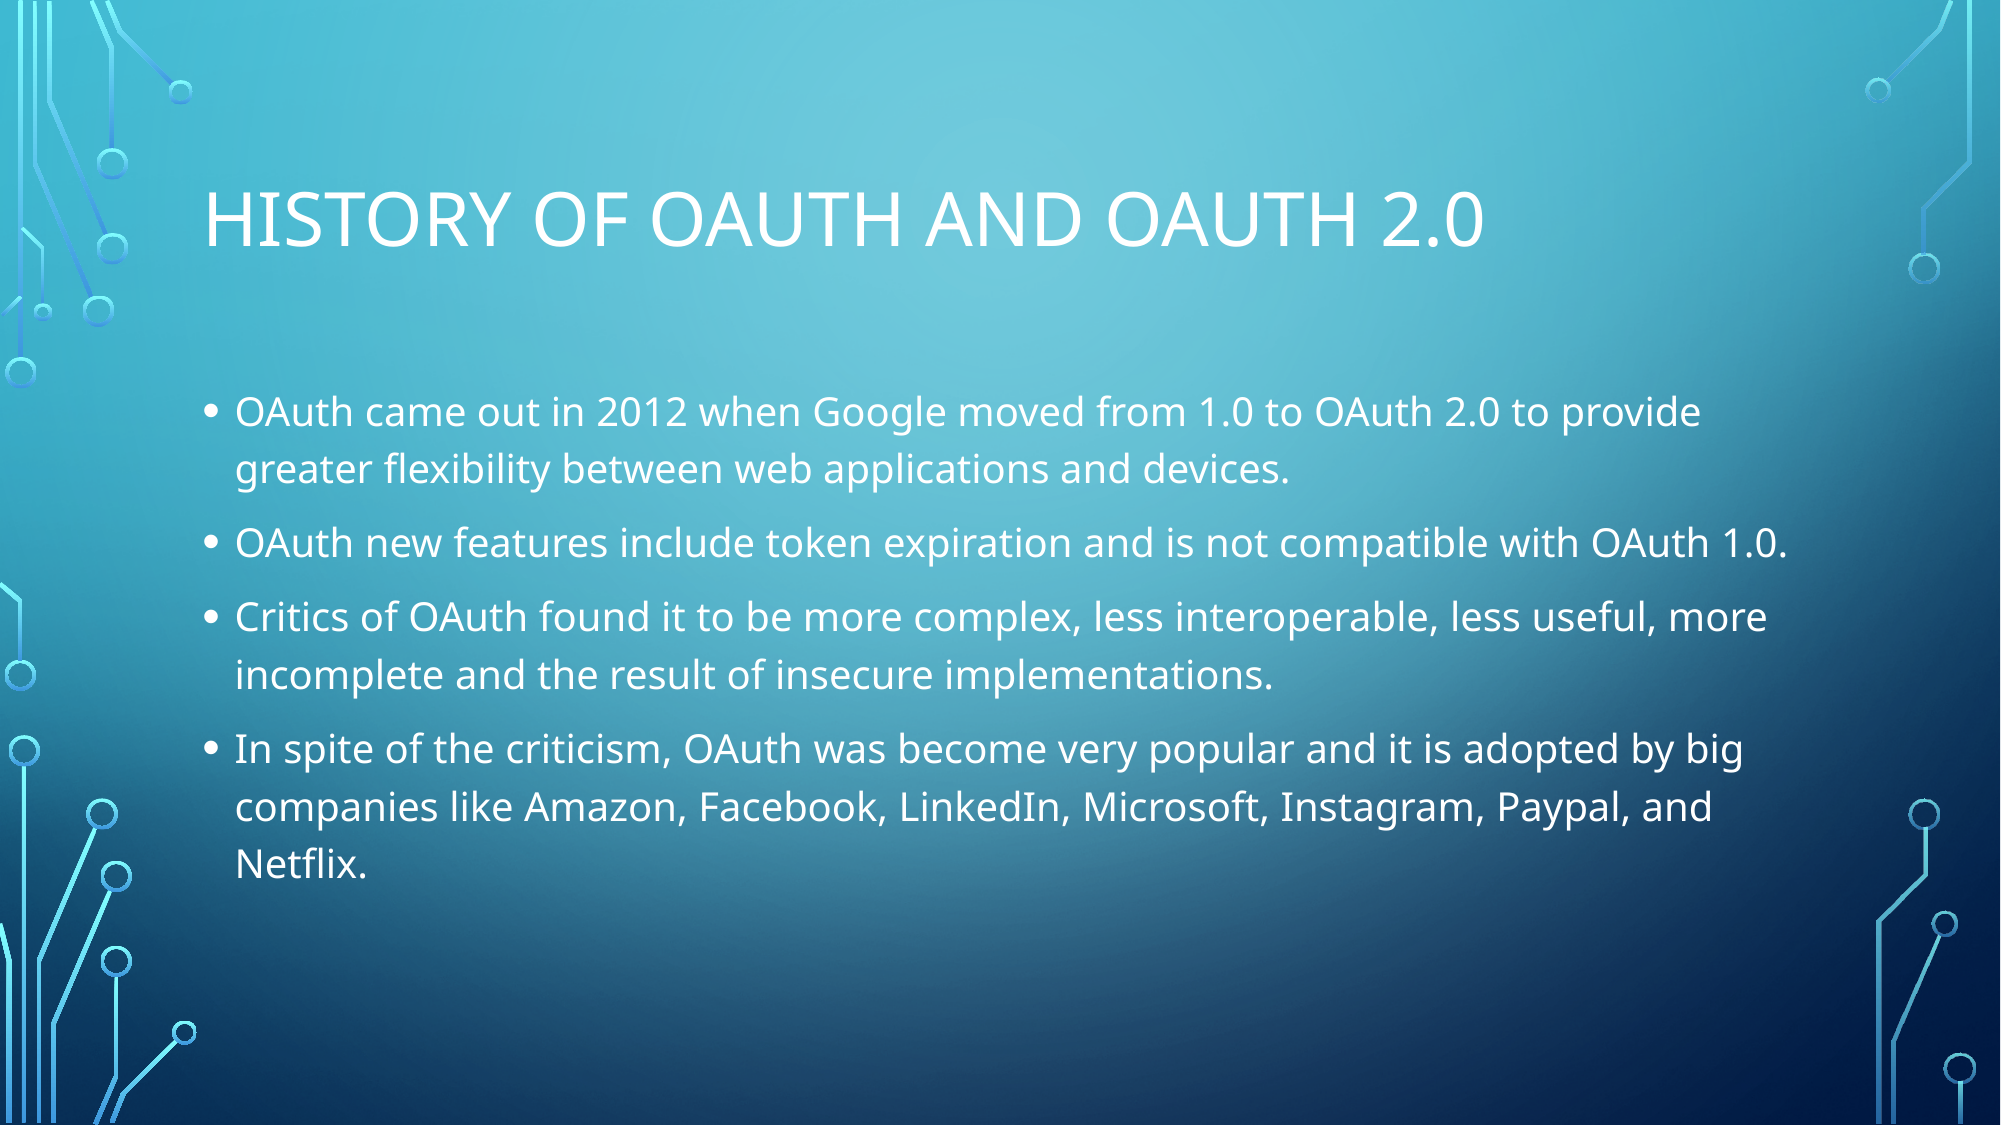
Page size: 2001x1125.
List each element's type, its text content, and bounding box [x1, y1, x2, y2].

list OAuth came out in 2012 when Google moved from 1.0 to OAuth 2.0 to provide greater flexibility between web applications and devices. OAuth new features include token expiration and is not compatible with OAuth 1.0. Critics of OAuth found it to be more complex, less interoperable, less useful, more incomplete and the result of insecure implementations. In spite of the criticism, OAuth was become very popular and it is adopted by big companies like Amazon, Facebook, LinkedIn, Microsoft, Instagram, Paypal, and Netflix. [187, 369, 1813, 950]
title History of oauth and oauth 2.0 [187, 101, 1813, 344]
